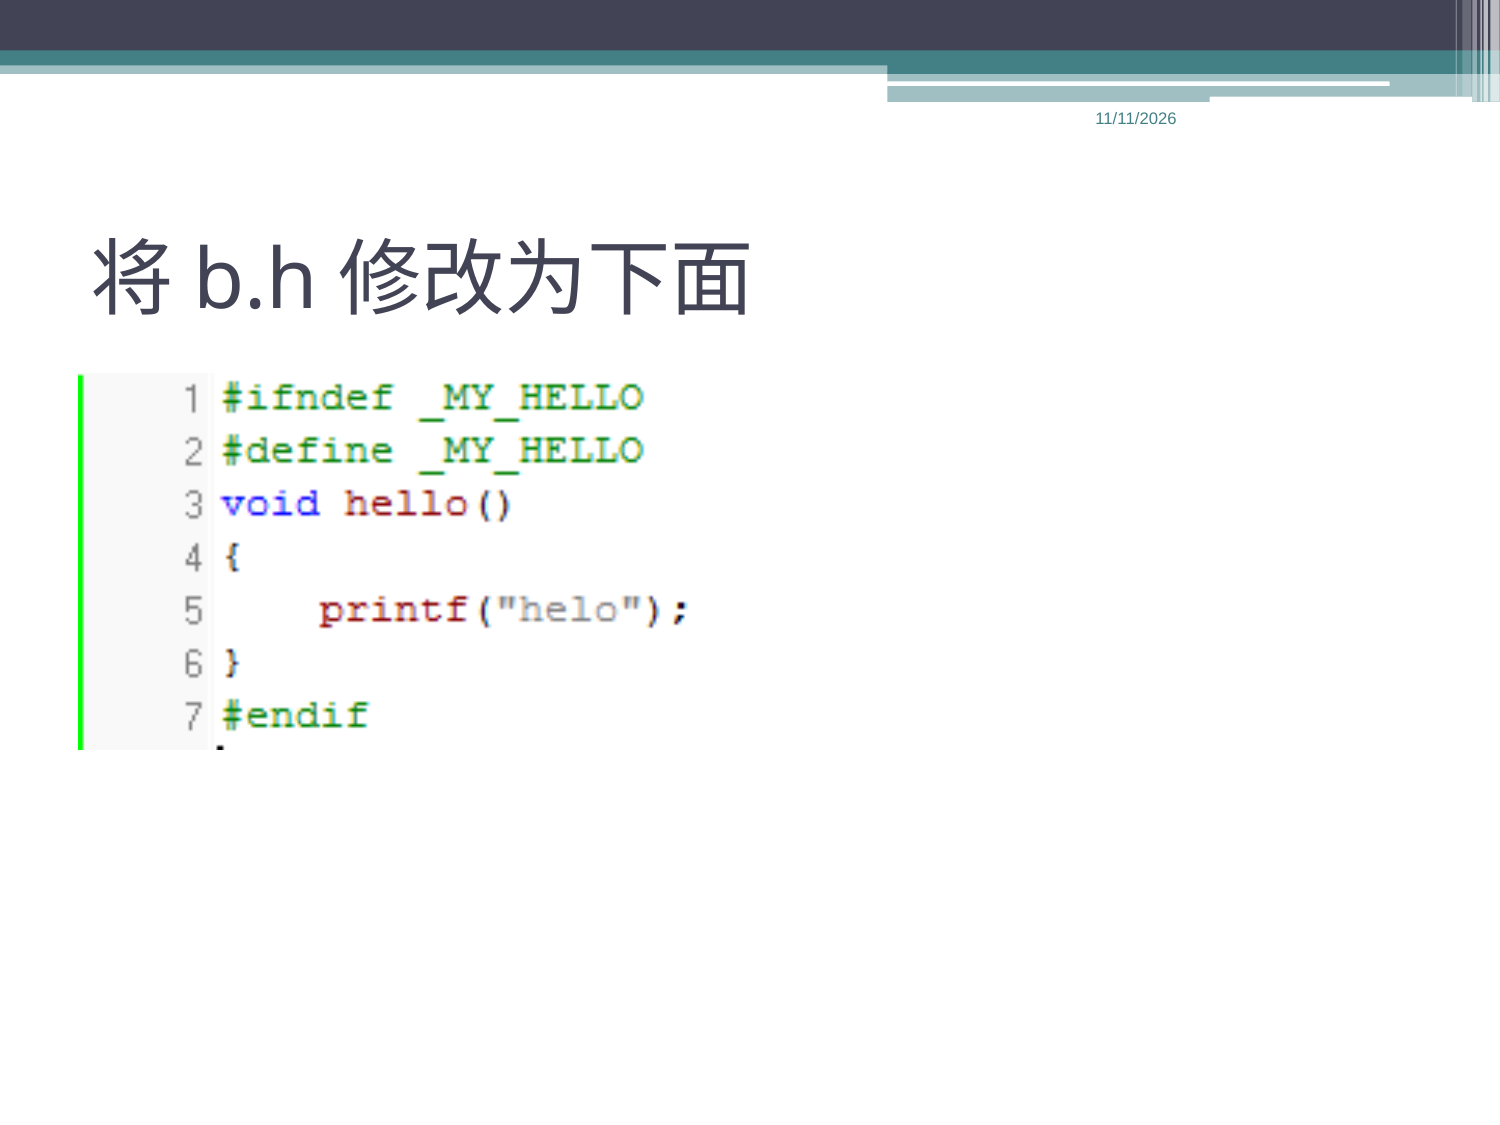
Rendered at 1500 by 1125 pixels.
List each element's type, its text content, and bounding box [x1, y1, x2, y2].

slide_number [1080, 100, 1238, 176]
picture [77, 373, 1209, 751]
title 将b.h修改为下面 [75, 187, 1425, 363]
